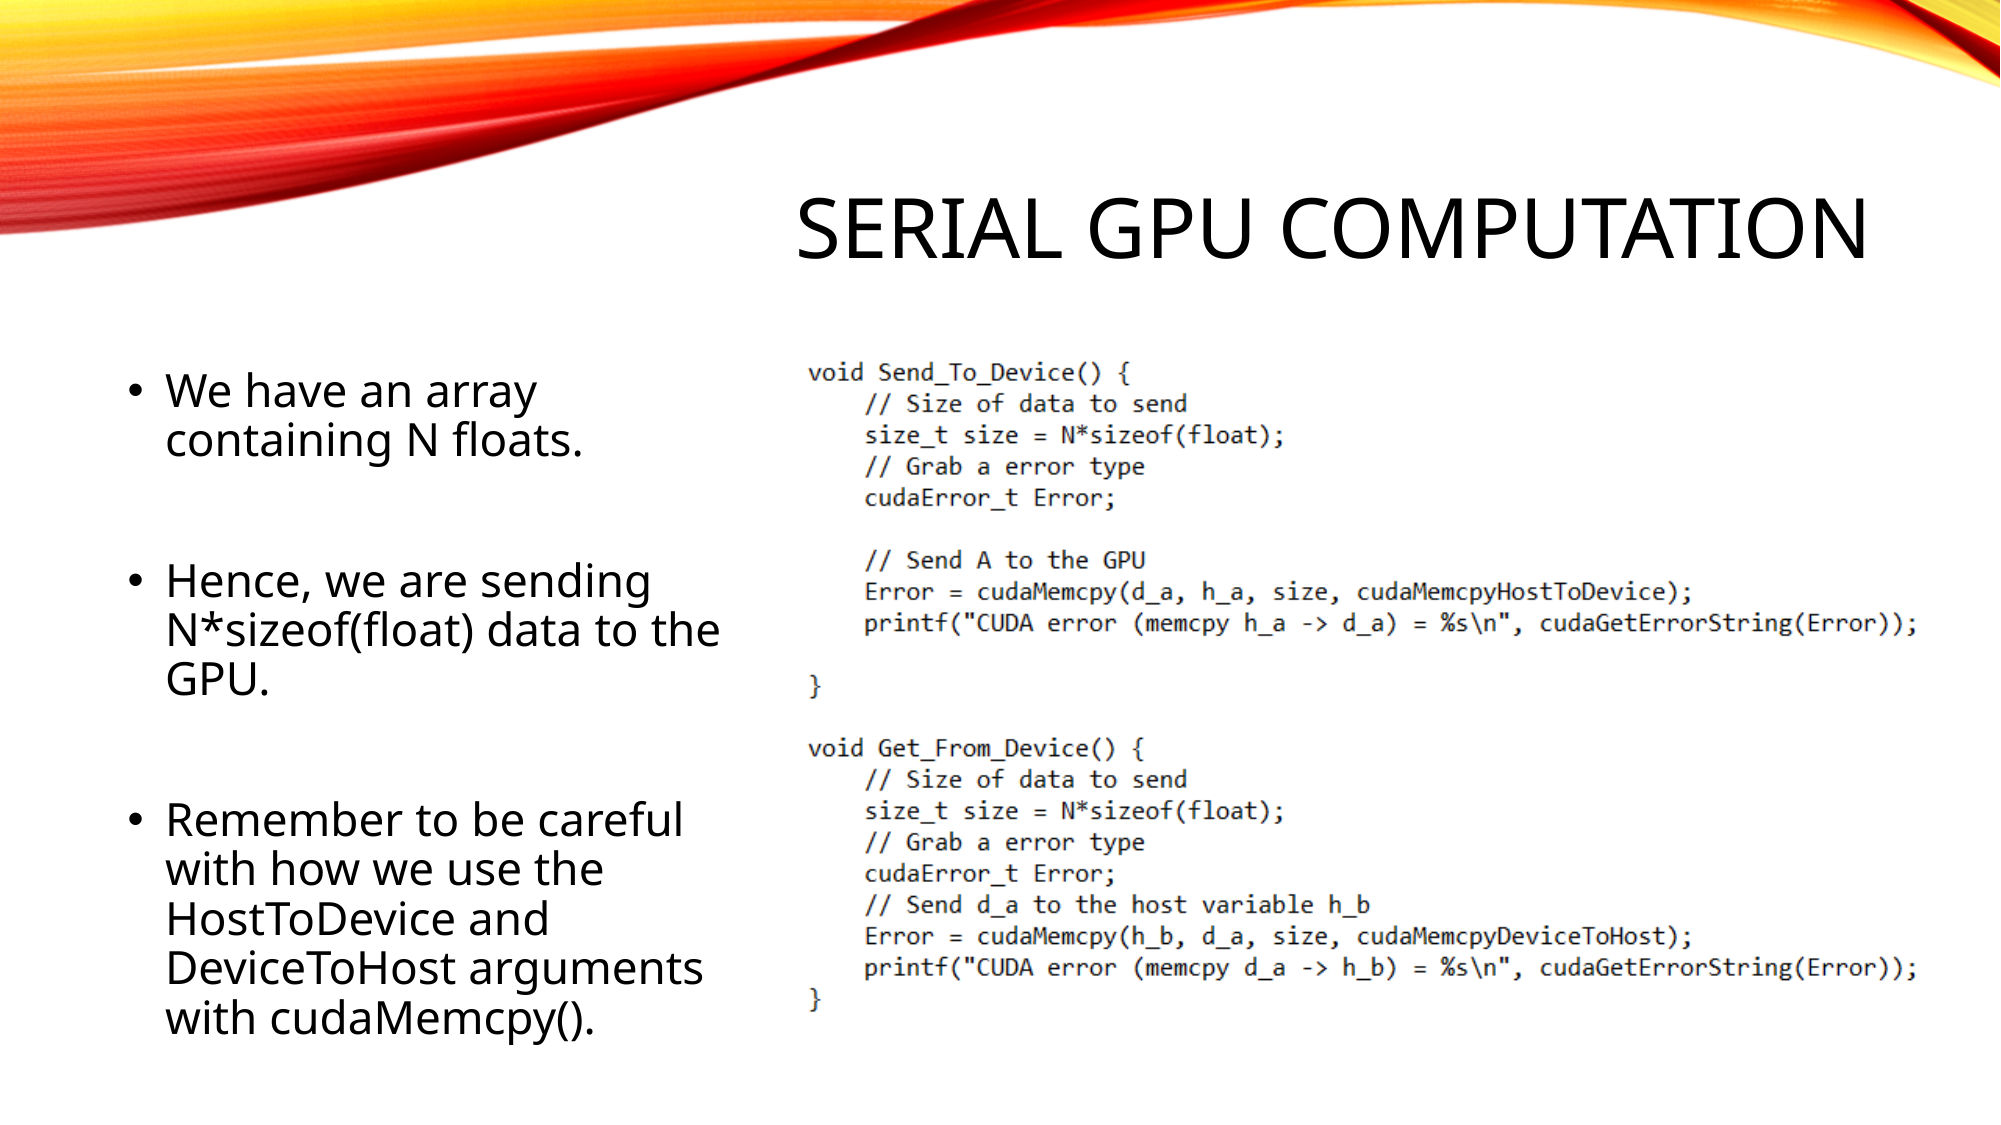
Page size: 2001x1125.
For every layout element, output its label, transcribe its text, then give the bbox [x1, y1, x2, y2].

picture [0, 0, 2000, 237]
title SERIAL GPU COMPUTATION [474, 125, 1888, 338]
list We have an array containing N floats. Hence, we are sending N*sizeof(float) data to the GPU. Remember to be careful with how we use the HostToDevice and DeviceToHost arguments with cudaMemcpy(). [112, 360, 762, 1077]
picture [804, 359, 1936, 1026]
